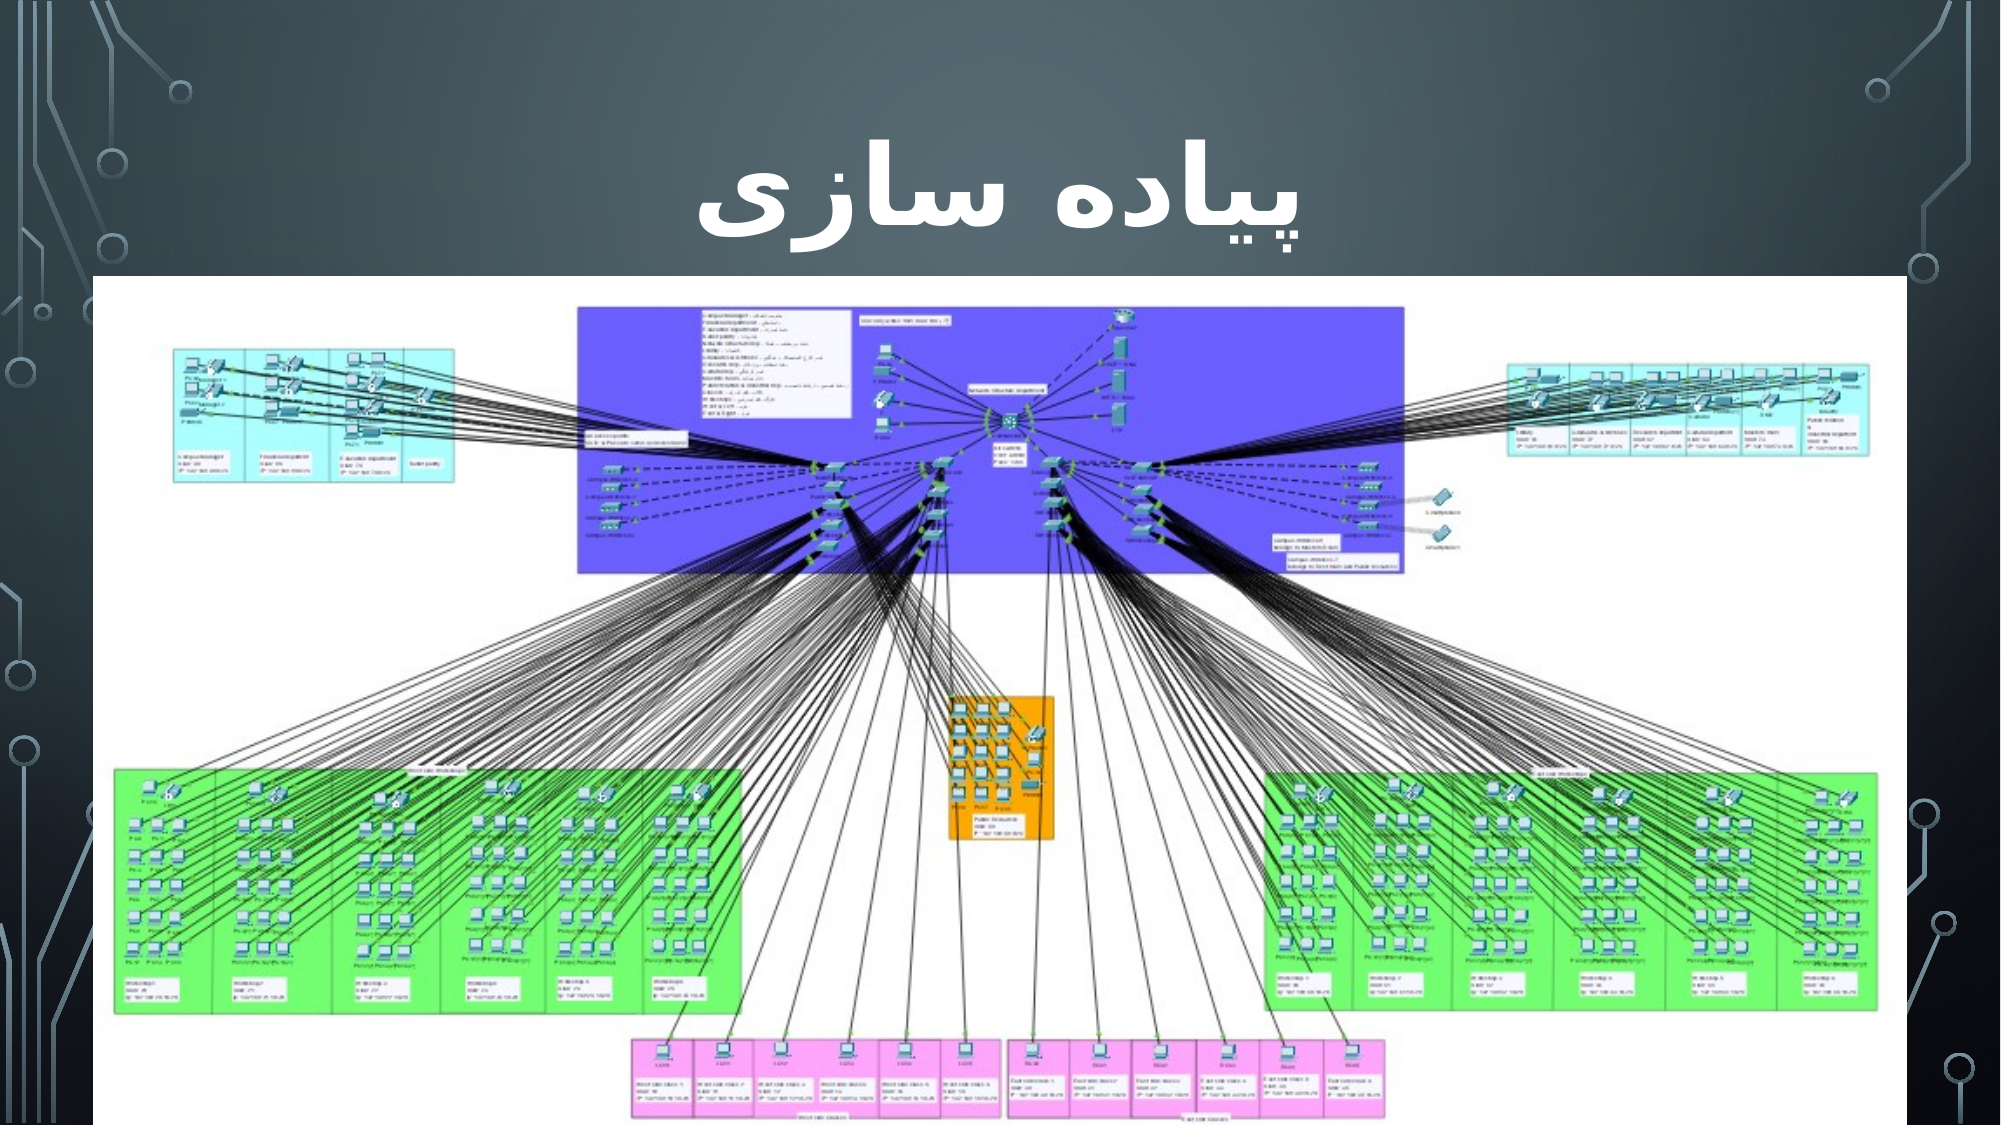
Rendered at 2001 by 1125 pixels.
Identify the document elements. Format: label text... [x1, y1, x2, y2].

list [92, 276, 1907, 1125]
title پیاده سازی [187, 101, 1813, 276]
